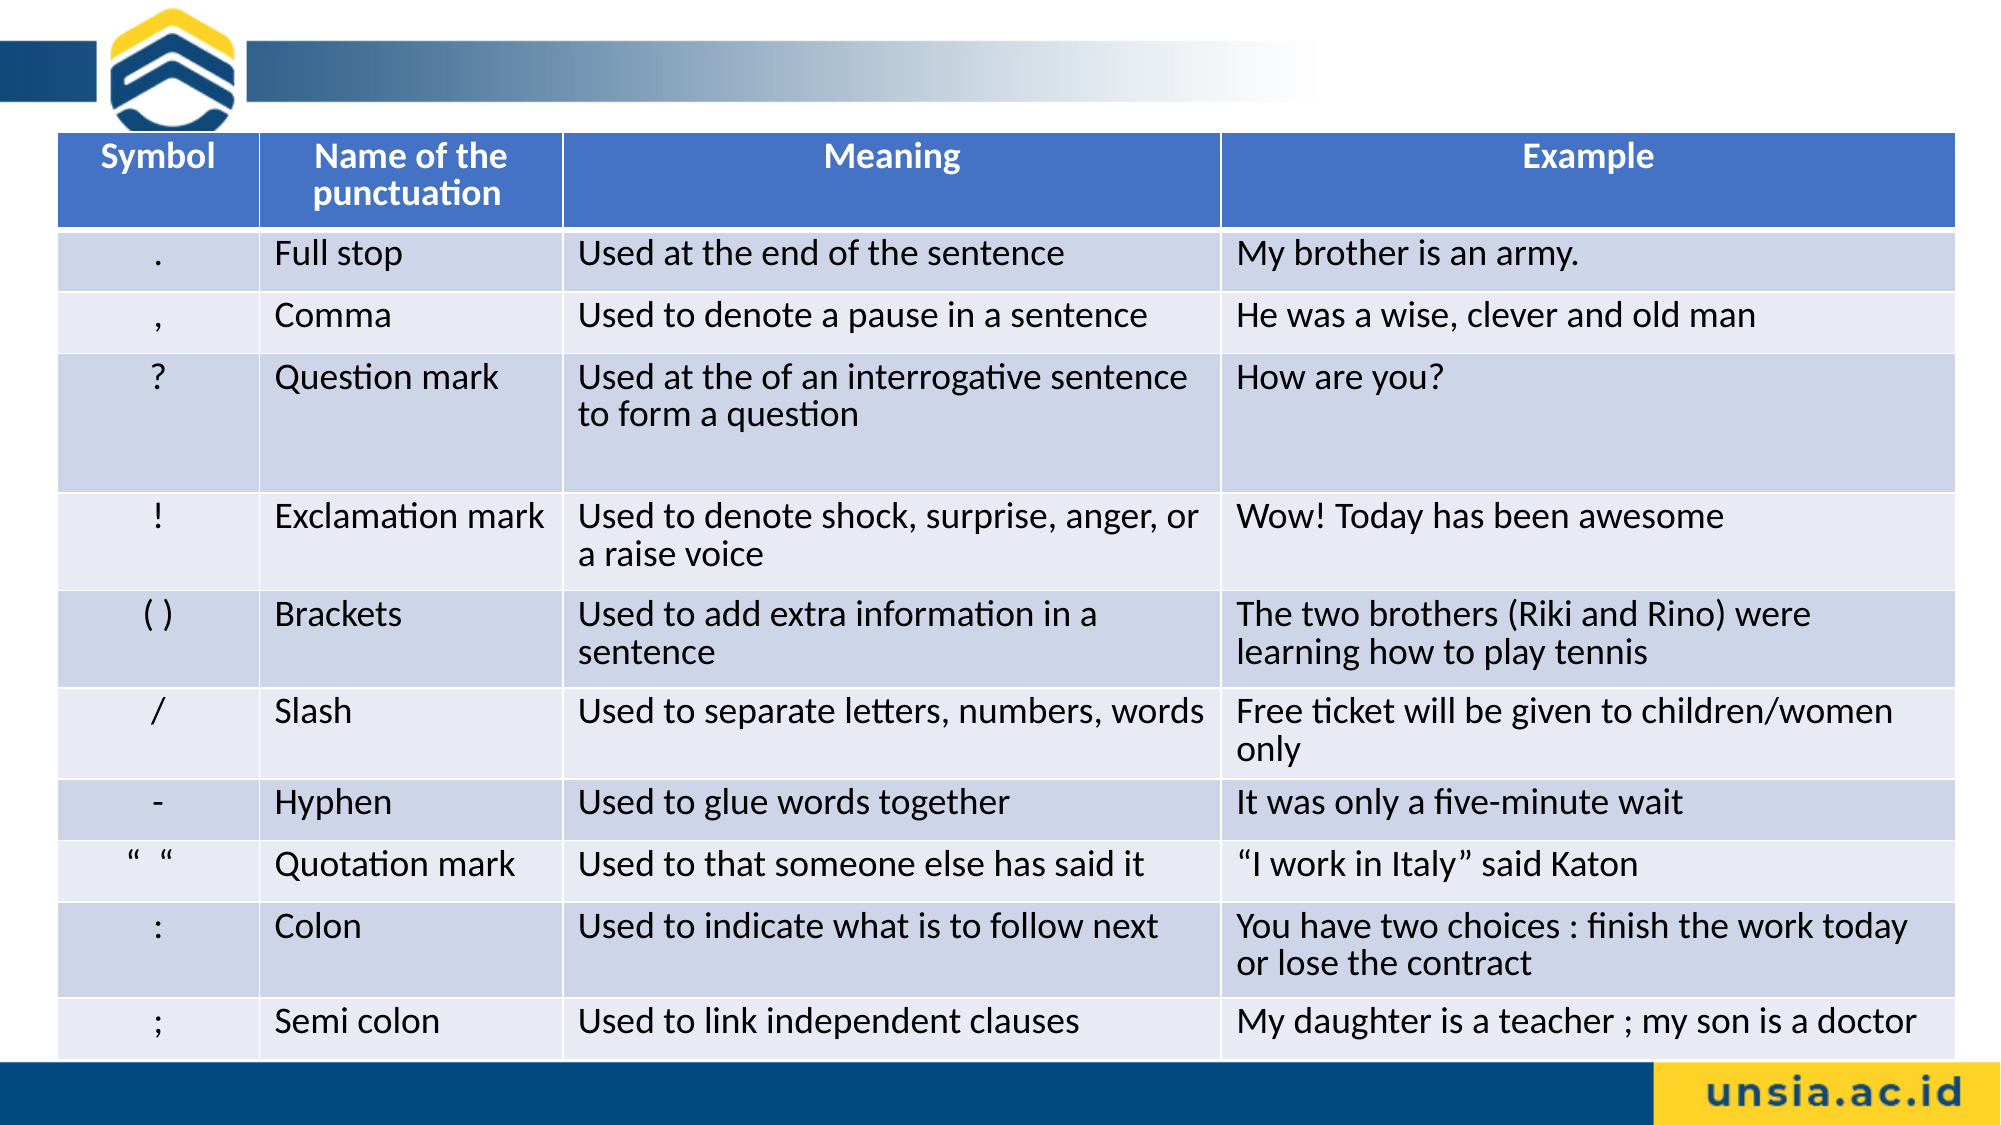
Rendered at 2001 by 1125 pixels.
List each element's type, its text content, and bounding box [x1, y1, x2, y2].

table_cell You have two choices : finish the work today or lose the contract [1222, 903, 1955, 997]
table_cell , [58, 293, 259, 353]
table_cell “I work in Italy” said Katon [1222, 841, 1955, 901]
table_cell : [58, 903, 259, 997]
table_cell My daughter is a teacher ; my son is a doctor [1222, 999, 1955, 1059]
table_cell He was a wise, clever and old man [1222, 293, 1955, 353]
table_header Symbol [58, 133, 259, 227]
table_cell Exclamation mark [260, 494, 562, 590]
table_cell Hyphen [260, 780, 562, 840]
table_cell Used to glue words together [564, 780, 1220, 840]
table_cell “ “ [58, 841, 259, 901]
table_cell Quotation mark [260, 841, 562, 901]
table_cell Brackets [260, 591, 562, 687]
table_cell Used to separate letters, numbers, words [564, 689, 1220, 778]
table_cell ; [58, 999, 259, 1059]
table_cell The two brothers (Riki and Rino) were learning how to play tennis [1222, 591, 1955, 687]
table_cell . [58, 233, 259, 291]
table_cell ( ) [58, 591, 259, 687]
table_header Name of the punctuation [260, 133, 562, 227]
table_cell Free ticket will be given to children/women only [1222, 689, 1955, 778]
table_cell / [58, 689, 259, 778]
table_cell Colon [260, 903, 562, 997]
table_cell Wow! Today has been awesome [1222, 494, 1955, 590]
table_cell ! [58, 494, 259, 590]
table_cell Question mark [260, 354, 562, 492]
table_cell Semi colon [260, 999, 562, 1059]
table_cell Comma [260, 293, 562, 353]
table_cell Used to denote shock, surprise, anger, or a raise voice [564, 494, 1220, 590]
table_header Meaning [564, 133, 1220, 227]
table_cell How are you? [1222, 354, 1955, 492]
table_cell Used at the of an interrogative sentence to form a question [564, 354, 1220, 492]
table_cell Full stop [260, 233, 562, 291]
table_cell Used to denote a pause in a sentence [564, 293, 1220, 353]
table_cell My brother is an army. [1222, 233, 1955, 291]
table_cell Used at the end of the sentence [564, 233, 1220, 291]
table_cell Used to link independent clauses [564, 999, 1220, 1059]
table_cell It was only a five-minute wait [1222, 780, 1955, 840]
table_cell Used to add extra information in a sentence [564, 591, 1220, 687]
table_cell Slash [260, 689, 562, 778]
table_header Example [1222, 133, 1955, 227]
table_cell Used to that someone else has said it [564, 841, 1220, 901]
table_cell ? [58, 354, 259, 492]
table_cell - [58, 780, 259, 840]
table_cell Used to indicate what is to follow next [564, 903, 1220, 997]
picture [0, 0, 2001, 1125]
